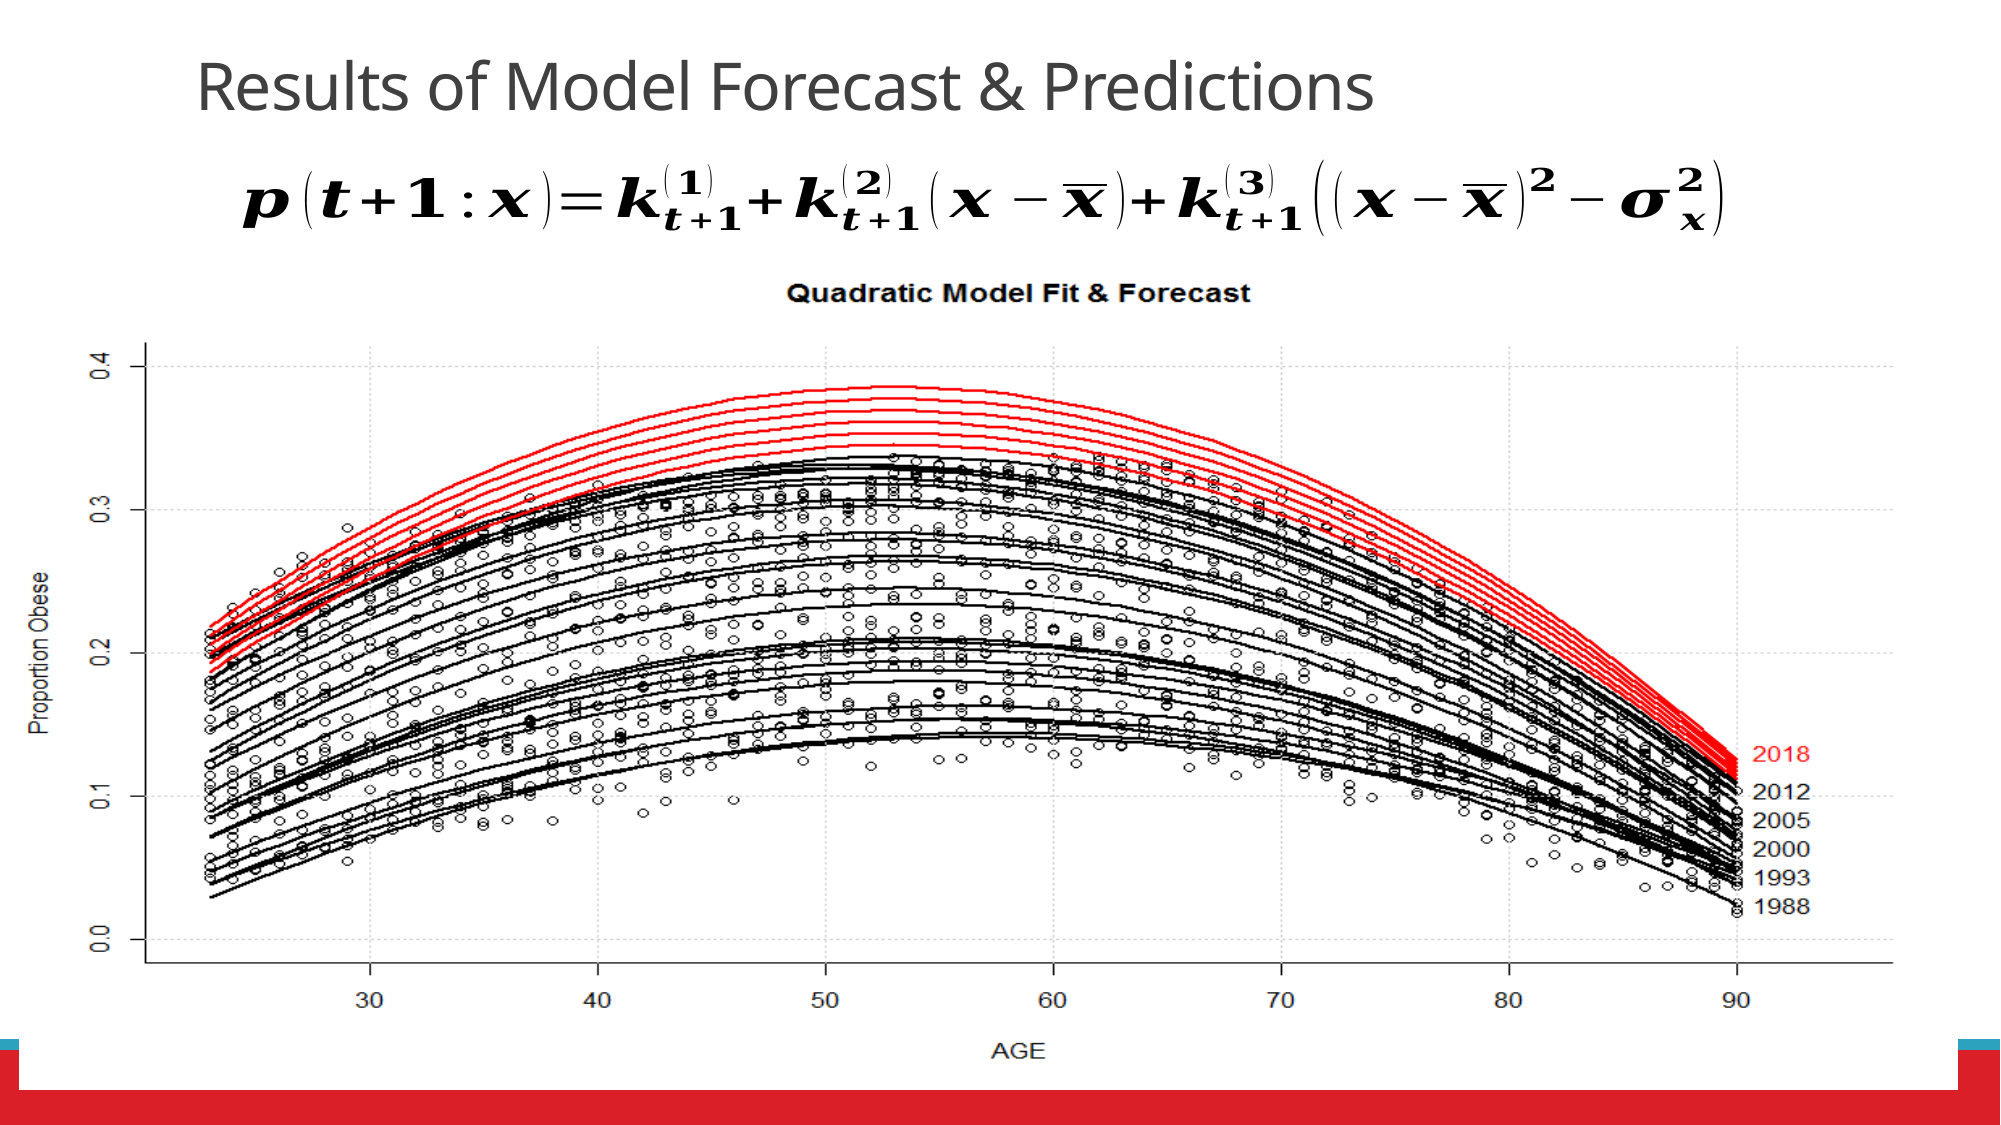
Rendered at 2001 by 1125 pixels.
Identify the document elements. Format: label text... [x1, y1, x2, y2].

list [18, 240, 1958, 1091]
title Results of Model Forecast & Predictions [180, 47, 1830, 132]
